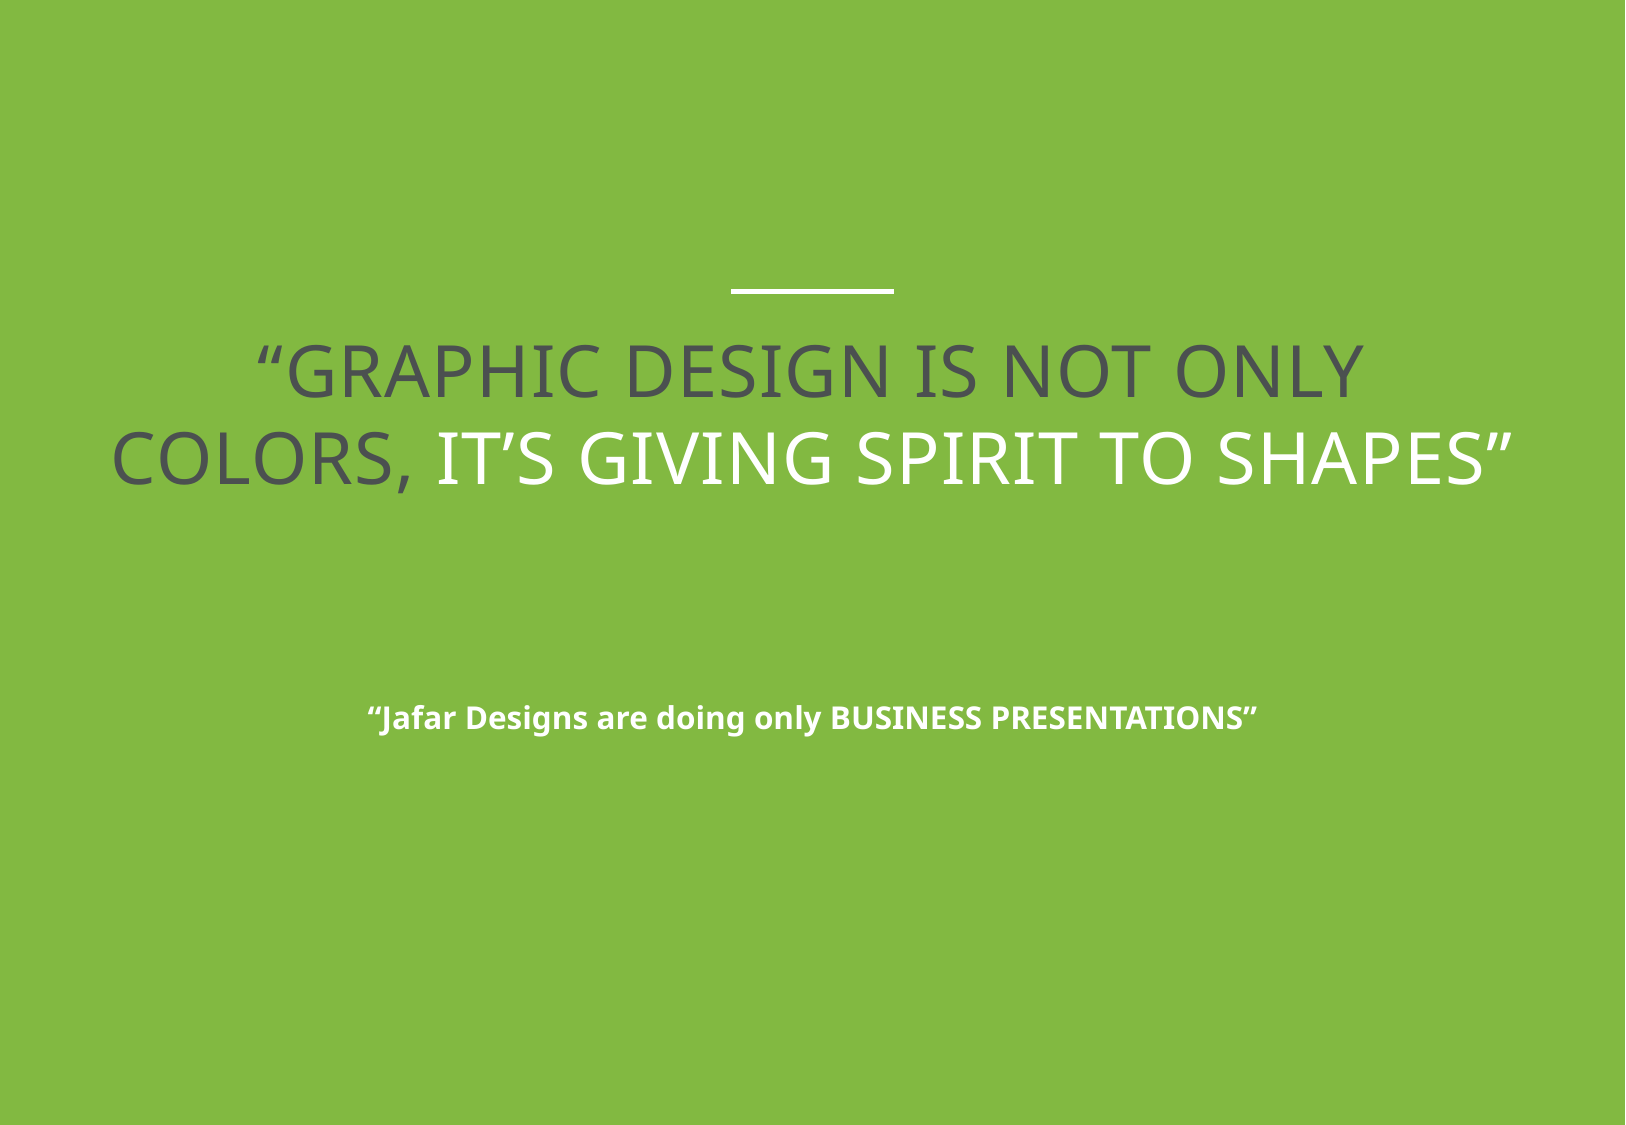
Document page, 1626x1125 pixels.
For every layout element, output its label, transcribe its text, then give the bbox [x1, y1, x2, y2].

text_box “Jafar Designs are doing only BUSINESS PRESENTATIONS” [105, 698, 1520, 737]
text_box “Graphic design is not only colors, it’s giving spirit to shapes” [105, 325, 1520, 499]
